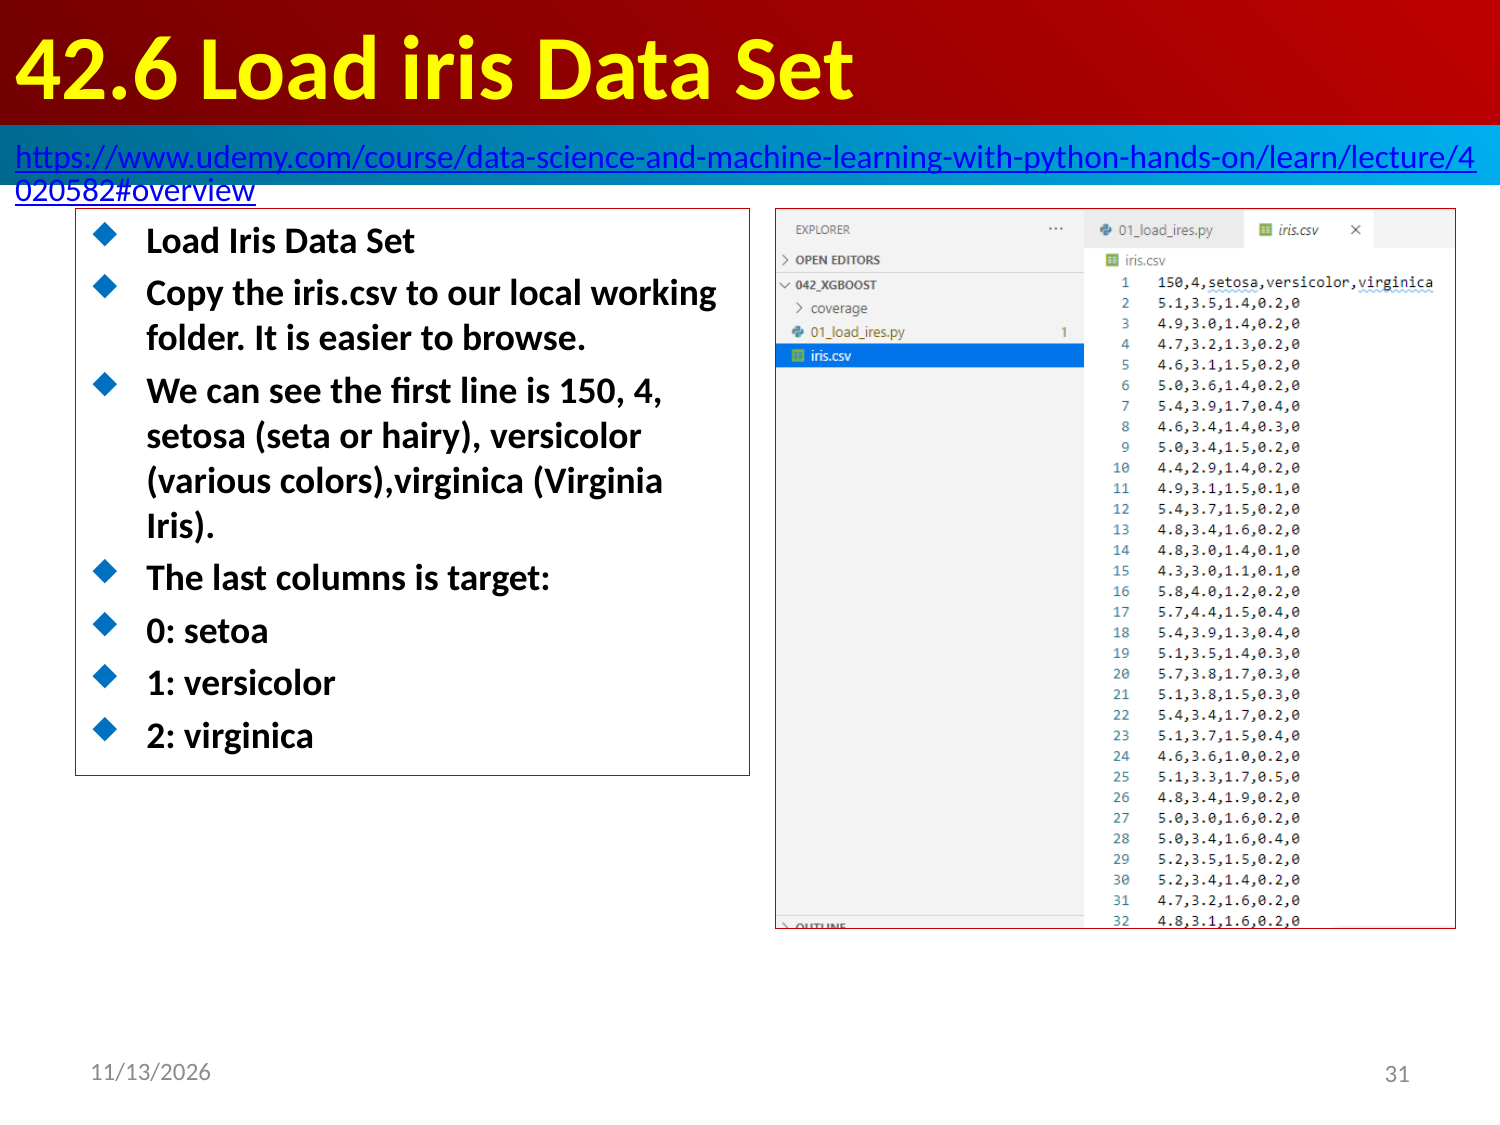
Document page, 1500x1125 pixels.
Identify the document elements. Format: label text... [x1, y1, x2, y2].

title 42.6 Load iris Data Set [0, 0, 1500, 125]
picture [775, 207, 1456, 929]
text_box https://www.udemy.com/course/data-science-and-machine-learning-with-python-hands-on/learn/lecture/4020582#overview [0, 125, 1500, 185]
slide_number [75, 1040, 425, 1101]
slide_number 31 [1074, 1042, 1425, 1103]
subtitle Load Iris Data Set Copy the iris.csv to our local working folder. It is easier to browse. We can see the first line is 150, 4, setosa (seta or hairy), versicolor (various colors),virginica (Virginia Iris). The last columns is target: 0: setoa 1: versicolor 2: virginica [75, 208, 750, 776]
